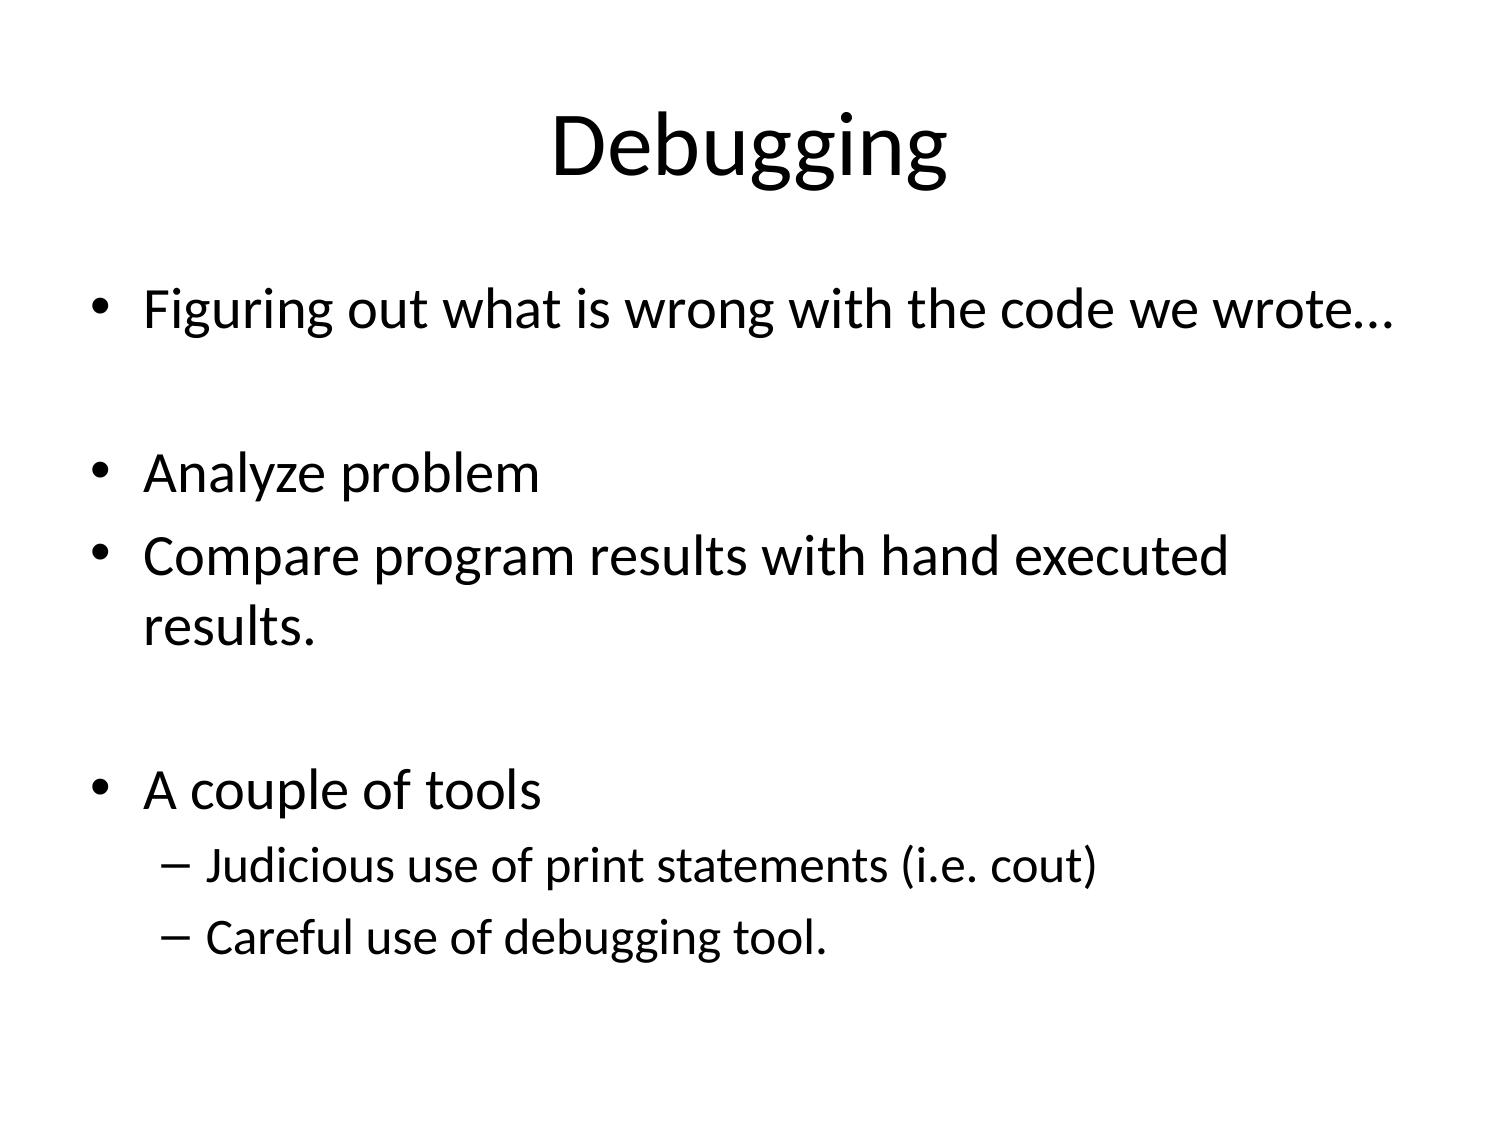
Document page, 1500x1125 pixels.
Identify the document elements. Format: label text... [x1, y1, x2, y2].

title Debugging [75, 45, 1425, 233]
list Figuring out what is wrong with the code we wrote… Analyze problem Compare program results with hand executed results. A couple of tools Judicious use of print statements (i.e. cout) Careful use of debugging tool. [75, 262, 1425, 1005]
